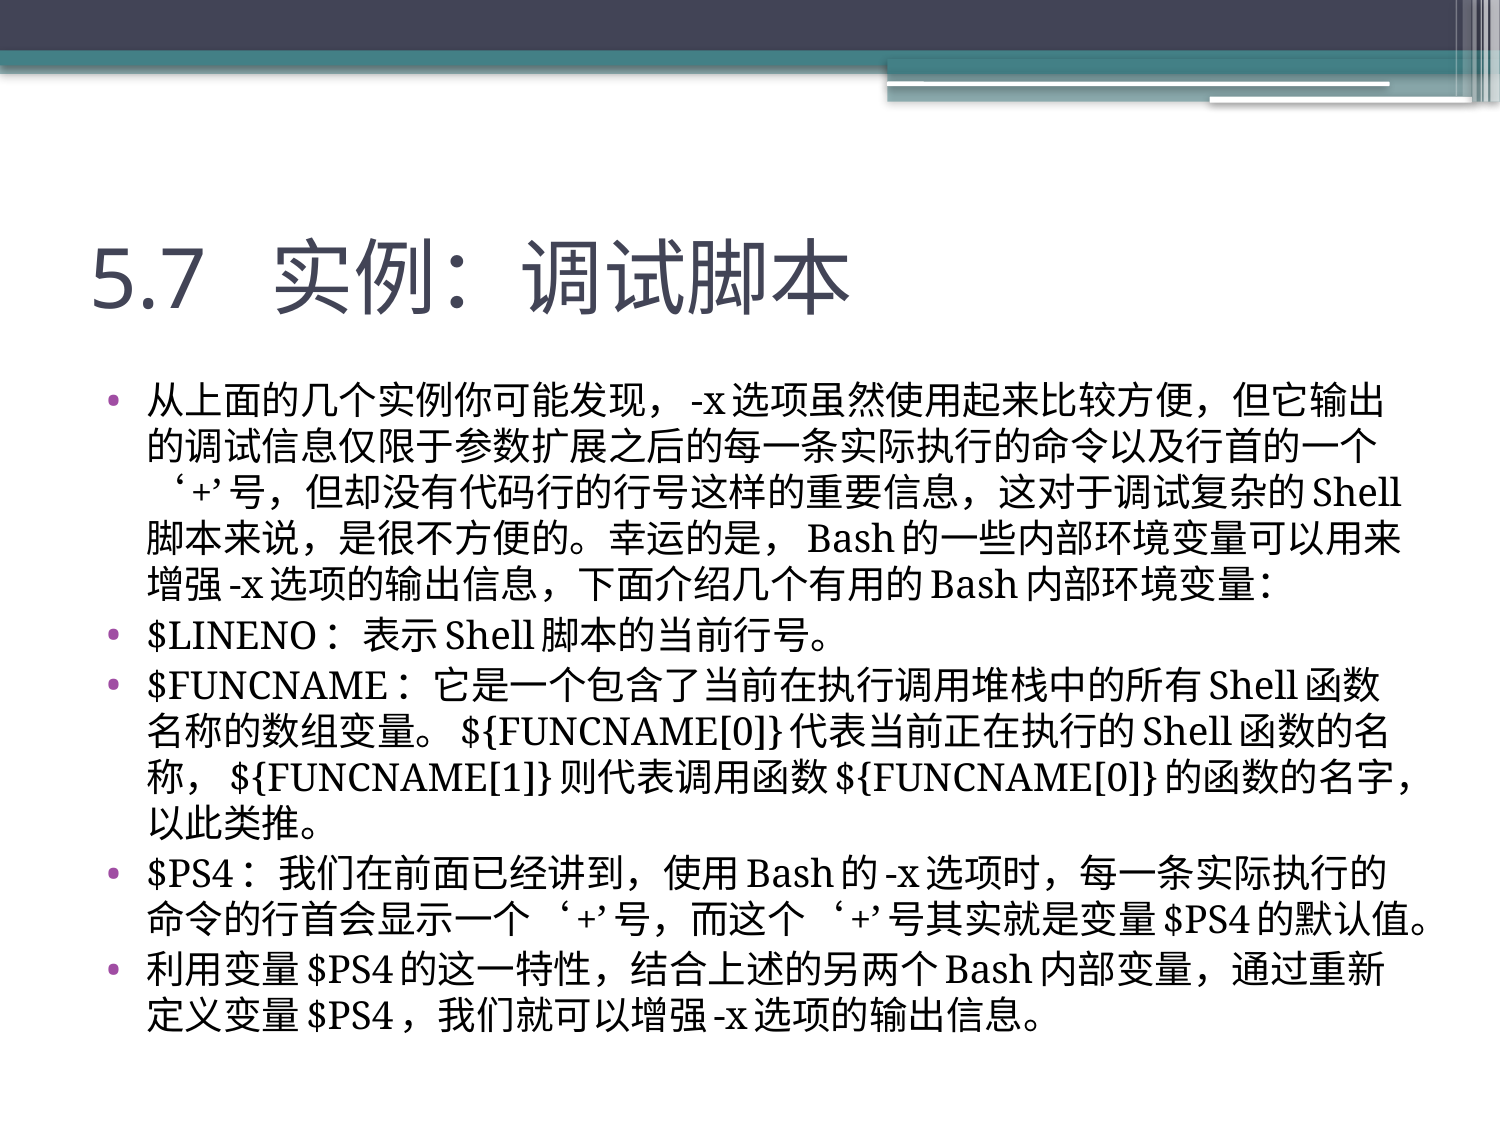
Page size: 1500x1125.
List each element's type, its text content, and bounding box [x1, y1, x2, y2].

title 5.7 实例：调试脚本 [75, 187, 1425, 363]
list 从上面的几个实例你可能发现，-x选项虽然使用起来比较方便，但它输出的调试信息仅限于参数扩展之后的每一条实际执行的命令以及行首的一个‘+’号，但却没有代码行的行号这样的重要信息，这对于调试复杂的Shell脚本来说，是很不方便的。幸运的是，Bash的一些内部环境变量可以用来增强-x选项的输出信息，下面介绍几个有用的Bash内部环境变量： $LINENO：表示Shell脚本的当前行号。 $FUNCNAME：它是一个包含了当前在执行调用堆栈中的所有Shell函数名称的数组变量。${FUNCNAME[0]}代表当前正在执行的Shell函数的名称，${FUNCNAME[1]}则代表调用函数${FUNCNAME[0]}的函数的名字，以此类推。 $PS4：我们在前面已经讲到，使用Bash的-x选项时，每一条实际执行的命令的行首会显示一个‘+’号，而这个‘+’号其实就是变量$PS4的默认值。 利用变量$PS4的这一特性，结合上述的另两个Bash内部变量，通过重新定义变量$PS4，我们就可以增强-x选项的输出信息。 [75, 368, 1425, 1079]
